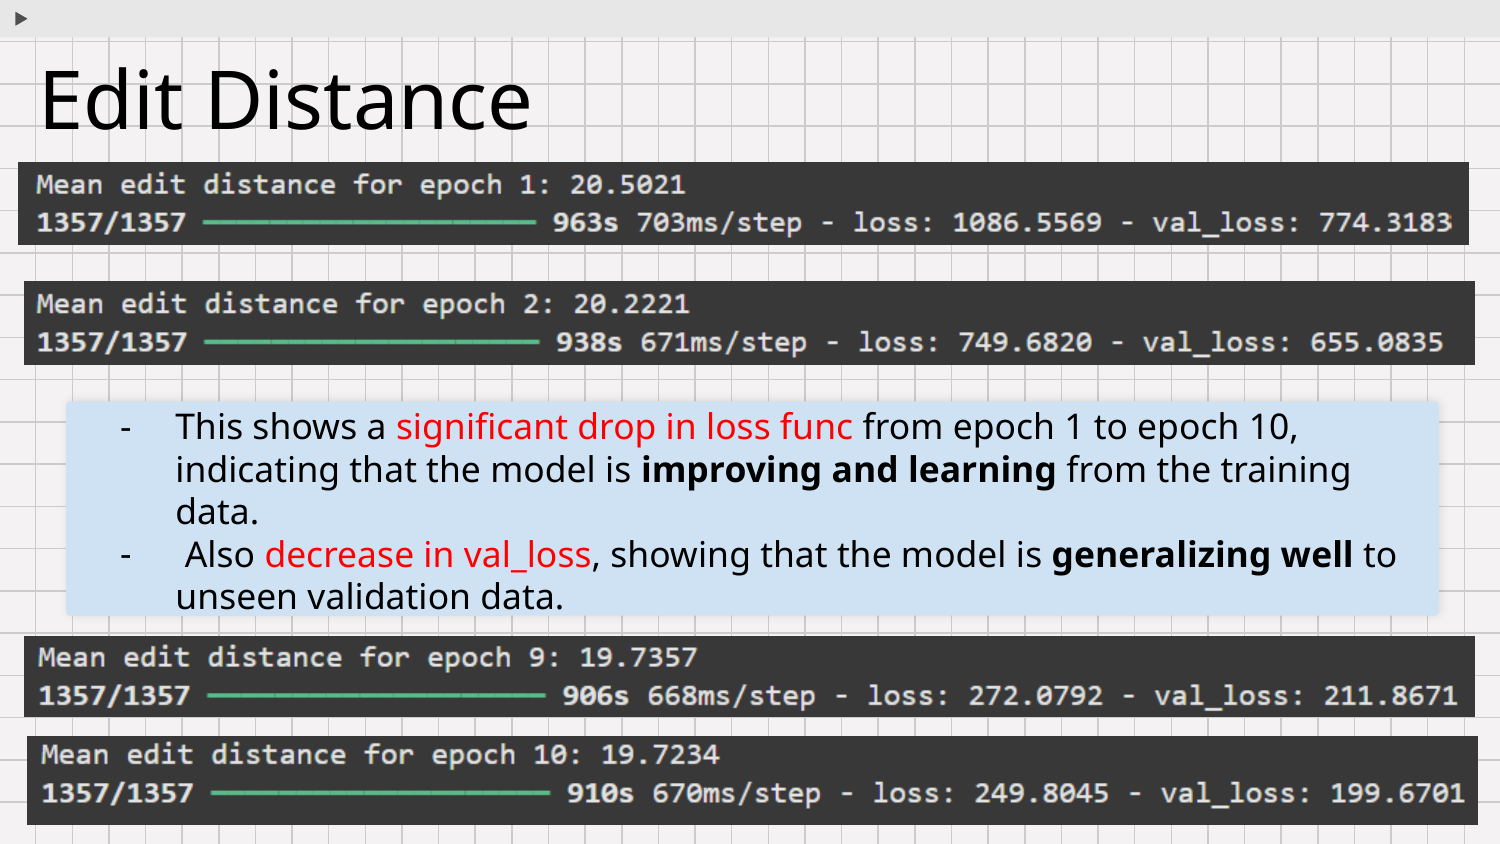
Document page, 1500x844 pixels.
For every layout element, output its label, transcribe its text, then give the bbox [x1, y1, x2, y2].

picture [24, 281, 1476, 365]
title Edit Distance [23, 43, 911, 161]
picture [18, 162, 1469, 246]
text_box This shows a significant drop in loss func from epoch 1 to epoch 10, indicating that the model is improving and learning from the training data. Also decrease in val_loss, showing that the model is generalizing well to unseen validation data. [85, 389, 1420, 542]
picture [27, 736, 1478, 826]
text_box [66, 401, 1439, 616]
picture [24, 635, 1476, 717]
